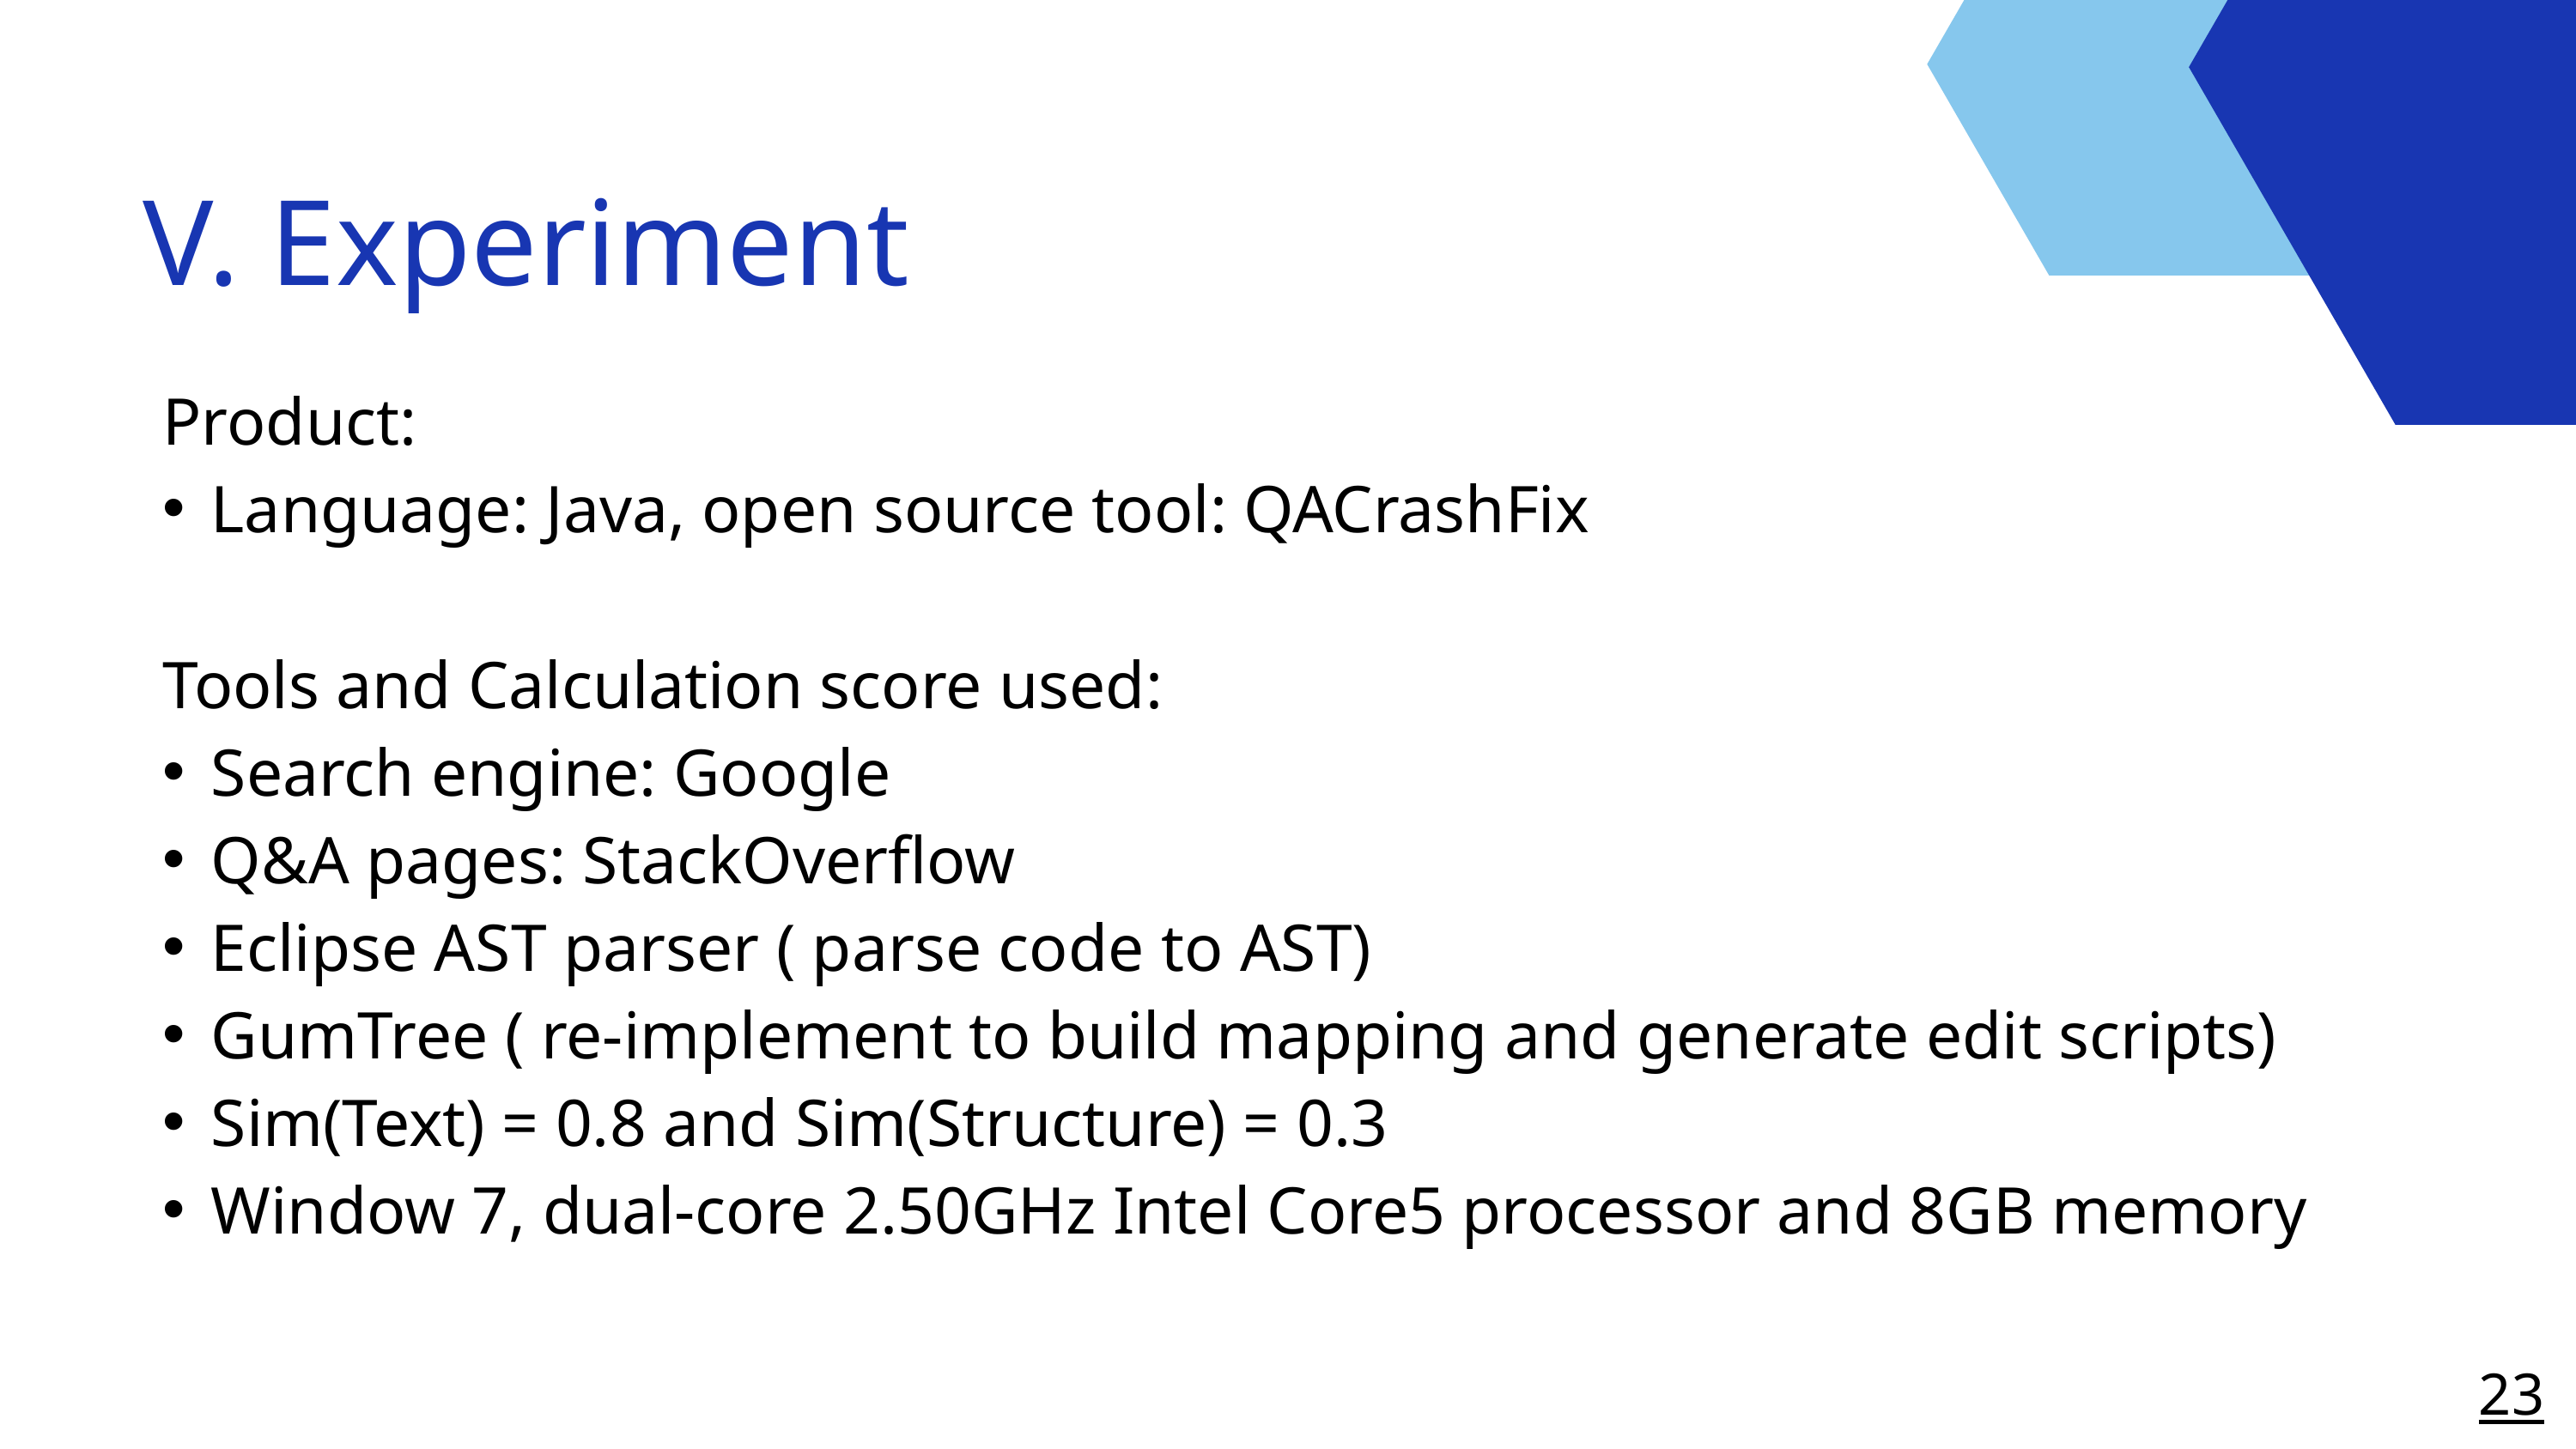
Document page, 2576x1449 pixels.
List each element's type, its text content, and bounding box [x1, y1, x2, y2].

text_box Product: Language: Java, open source tool: QACrashFix Tools and Calculation score used: Search engine: Google Q&A pages: StackOverflow Eclipse AST parser ( parse code to AST) GumTree ( re-implement to build mapping and generate edit scripts) Sim(Text) = 0.8 and Sim(Structure) = 0.3 Window 7, dual-core 2.50GHz Intel Core5 processor and 8GB memory [161, 380, 2469, 1247]
text_box V. Experiment [143, 151, 2184, 310]
text_box 23 [2447, 1336, 2576, 1436]
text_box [1927, 0, 2184, 276]
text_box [2188, 0, 2576, 425]
